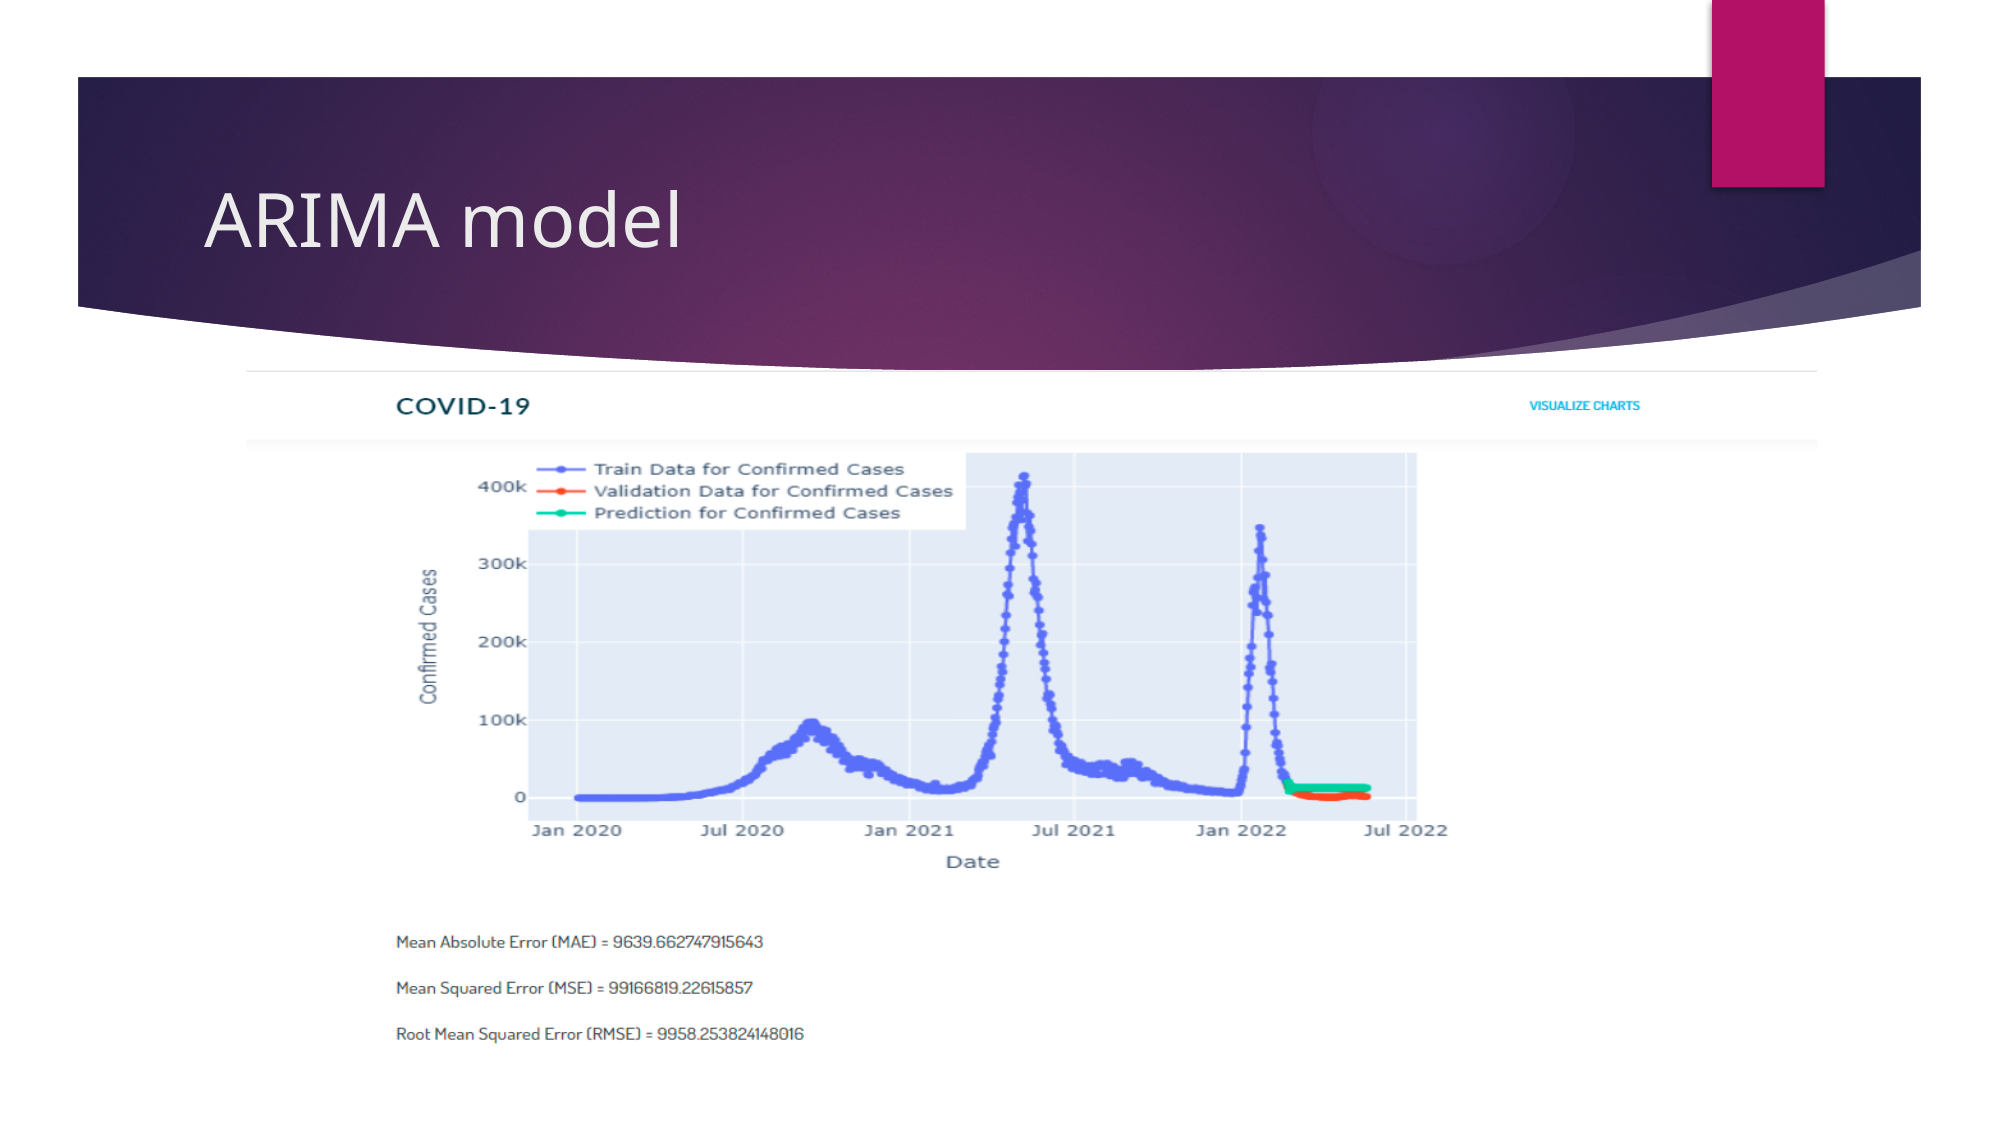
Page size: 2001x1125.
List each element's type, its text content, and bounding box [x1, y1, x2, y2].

title ARIMA model [189, 159, 1627, 276]
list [246, 370, 1818, 1050]
